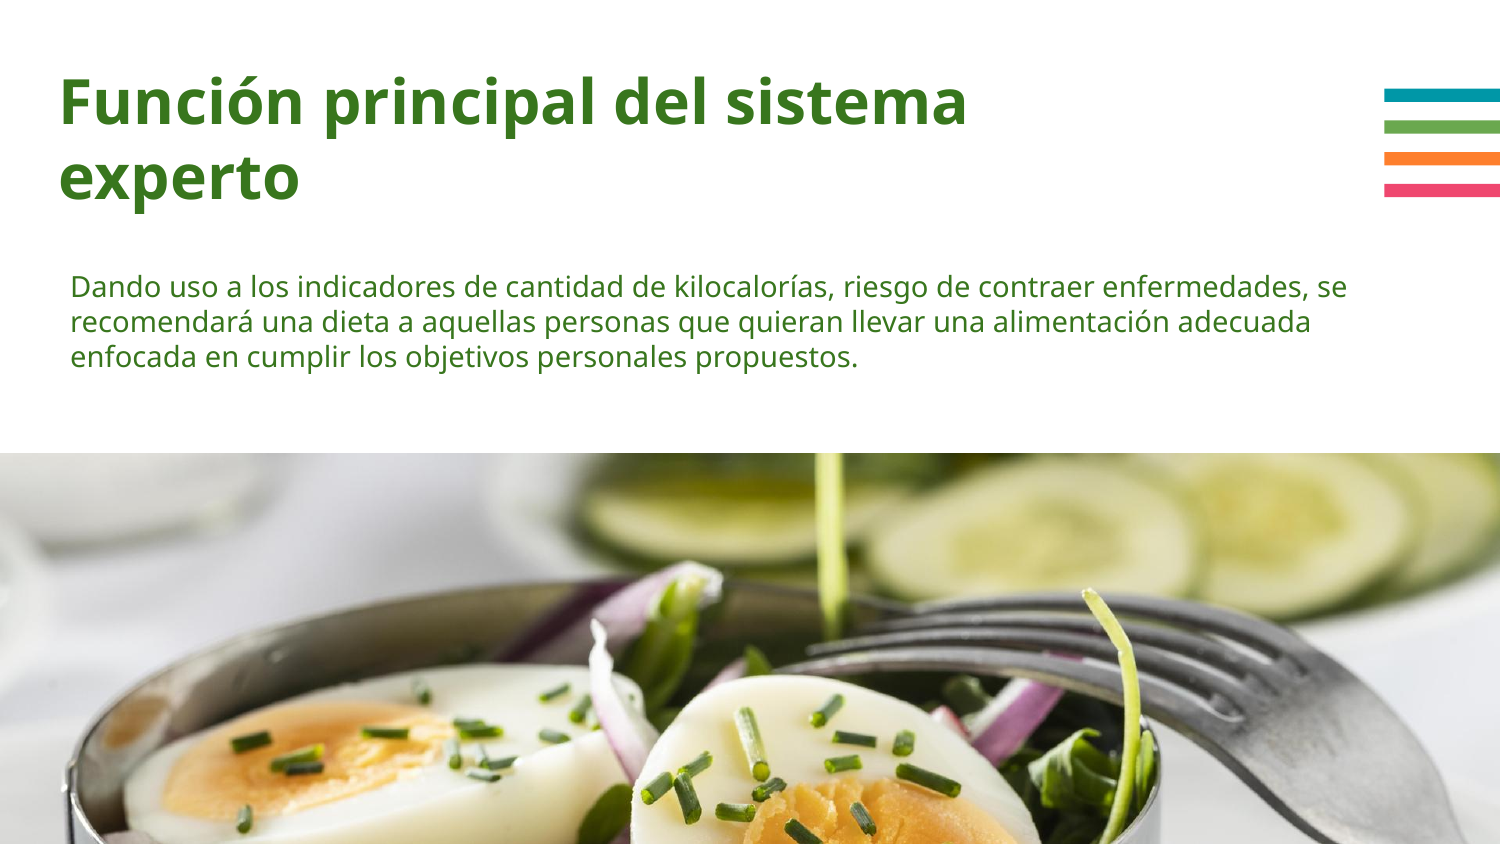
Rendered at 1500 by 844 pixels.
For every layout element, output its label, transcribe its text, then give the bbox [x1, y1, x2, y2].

title Función principal del sistema experto [43, 38, 1203, 235]
picture [0, 452, 1500, 844]
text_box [1384, 88, 1500, 198]
list Dando uso a los indicadores de cantidad de kilocalorías, riesgo de contraer enfermedades, se recomendará una dieta a aquellas personas que quieran llevar una alimentación adecuada enfocada en cumplir los objetivos personales propuestos. [55, 200, 1385, 441]
